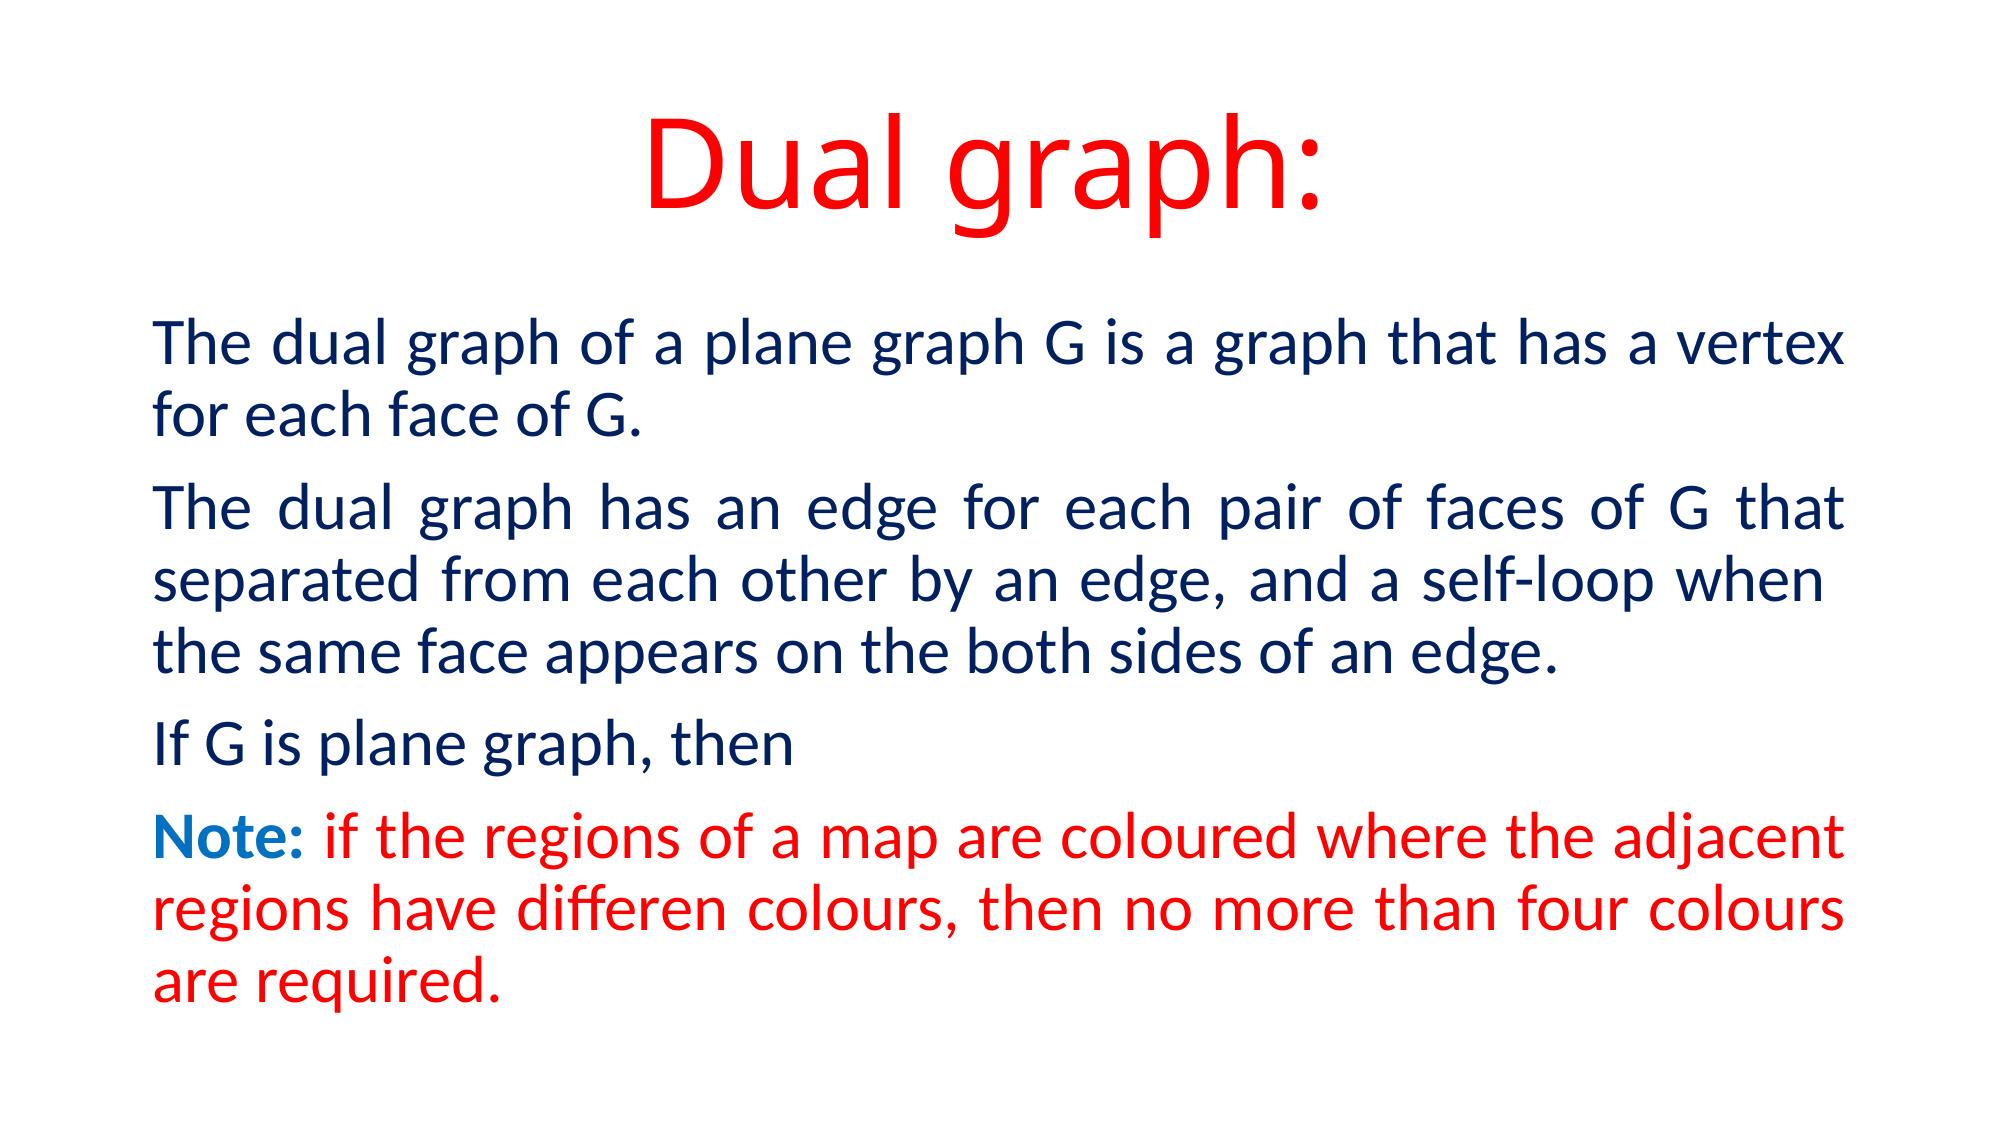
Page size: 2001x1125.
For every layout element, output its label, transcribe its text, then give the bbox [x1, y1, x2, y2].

title Dual graph: [137, 59, 1863, 278]
